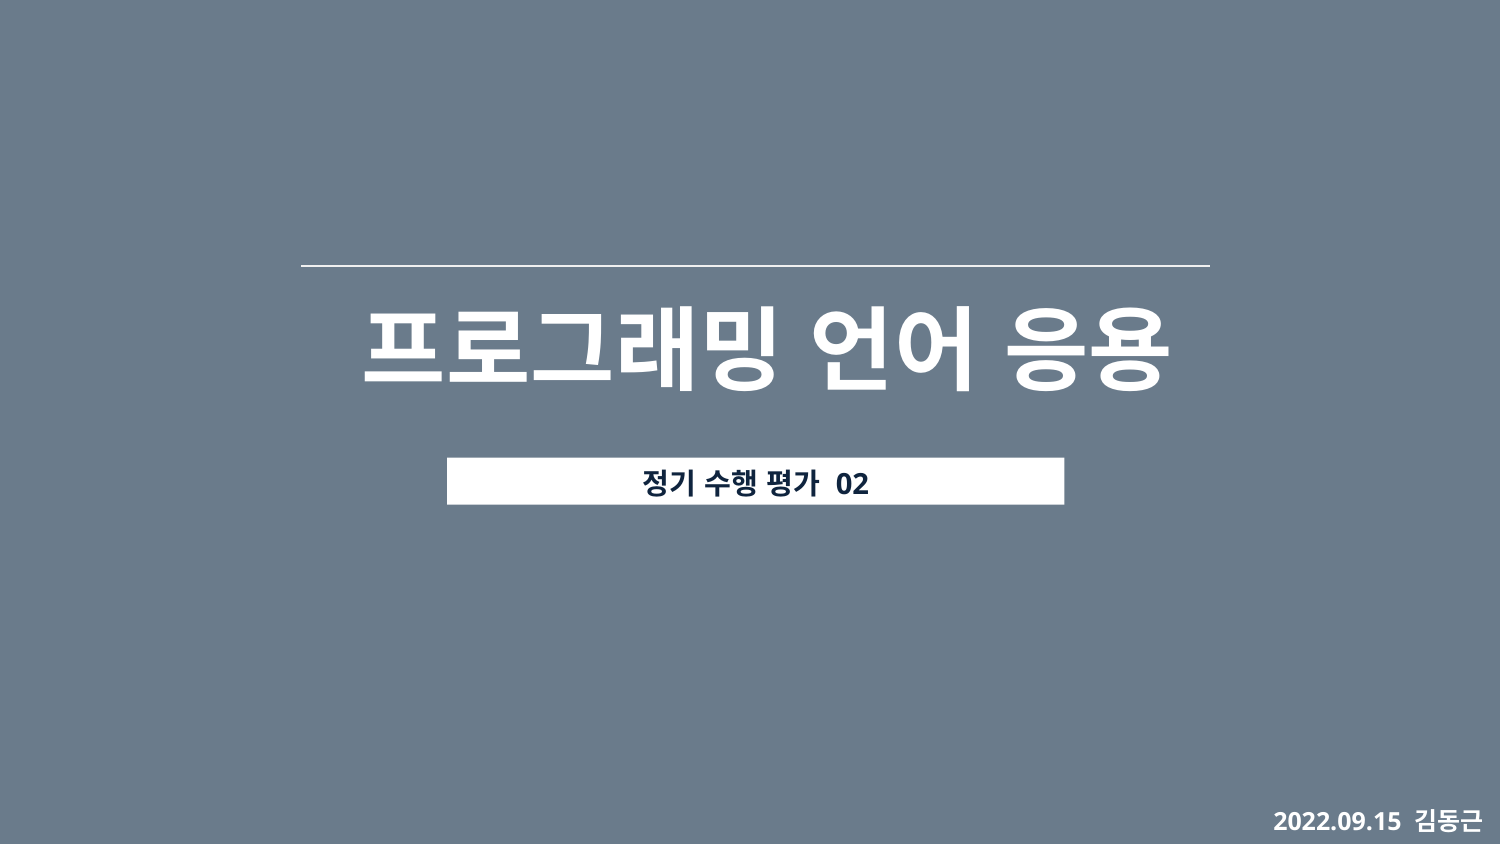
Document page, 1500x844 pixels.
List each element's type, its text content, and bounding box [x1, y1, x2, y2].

text_box 프로그래밍 언어 응용 [295, 284, 1241, 380]
text_box 2022.09.15 김동근 [1228, 798, 1500, 844]
text_box 정기 수행 평가 02 [447, 457, 1065, 505]
